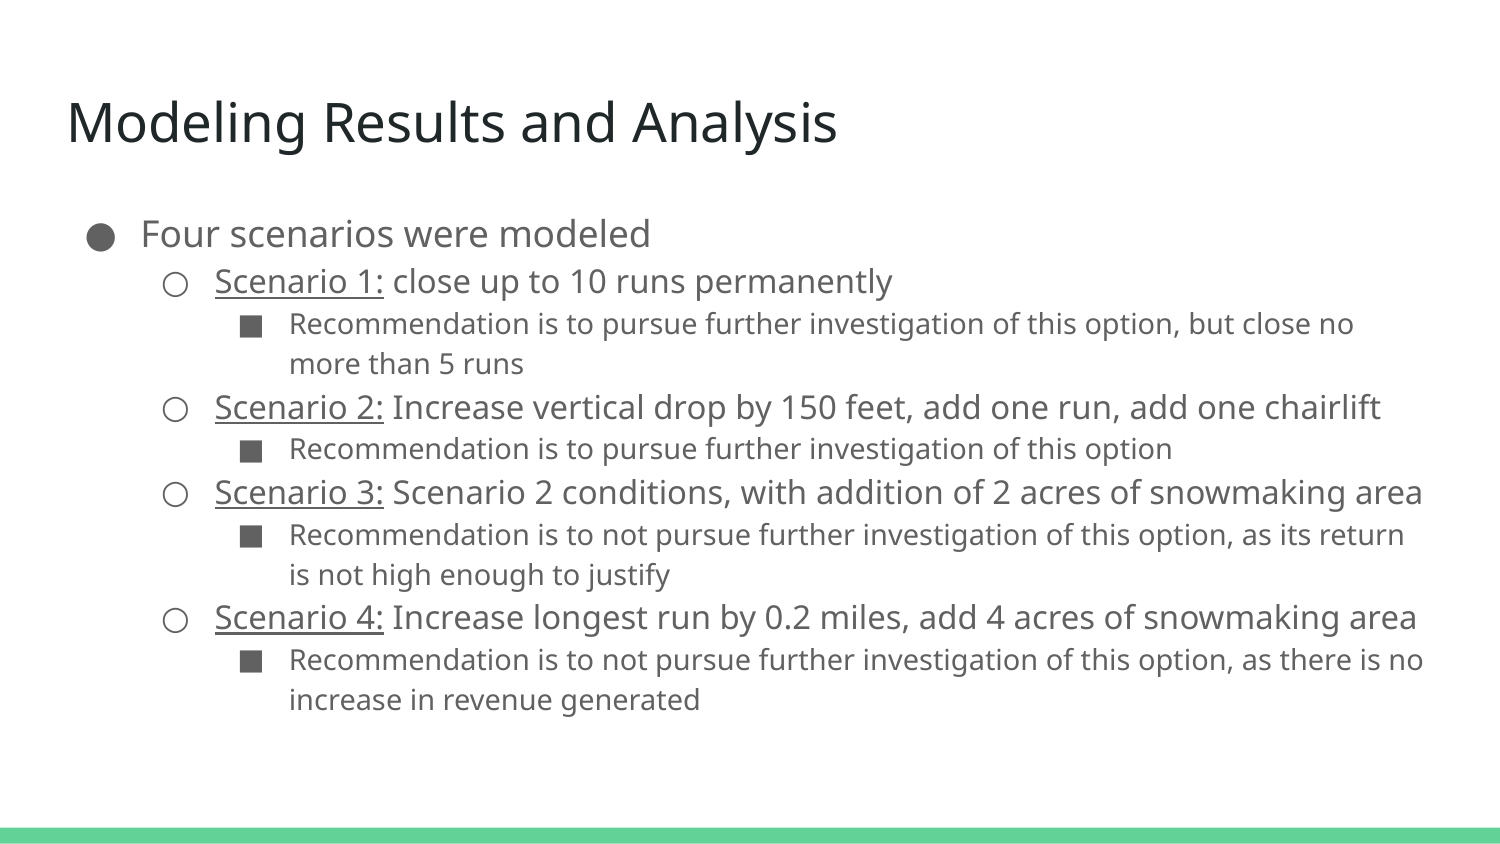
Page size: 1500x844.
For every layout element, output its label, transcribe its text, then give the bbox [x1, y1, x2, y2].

title Modeling Results and Analysis [51, 72, 1449, 167]
list Four scenarios were modeled Scenario 1: close up to 10 runs permanently Recommendation is to pursue further investigation of this option, but close no more than 5 runs Scenario 2: Increase vertical drop by 150 feet, add one run, add one chairlift Recommendation is to pursue further investigation of this option Scenario 3: Scenario 2 conditions, with addition of 2 acres of snowmaking area Recommendation is to not pursue further investigation of this option, as its return is not high enough to justify Scenario 4: Increase longest run by 0.2 miles, add 4 acres of snowmaking area Recommendation is to not pursue further investigation of this option, as there is no increase in revenue generated [51, 189, 1449, 750]
